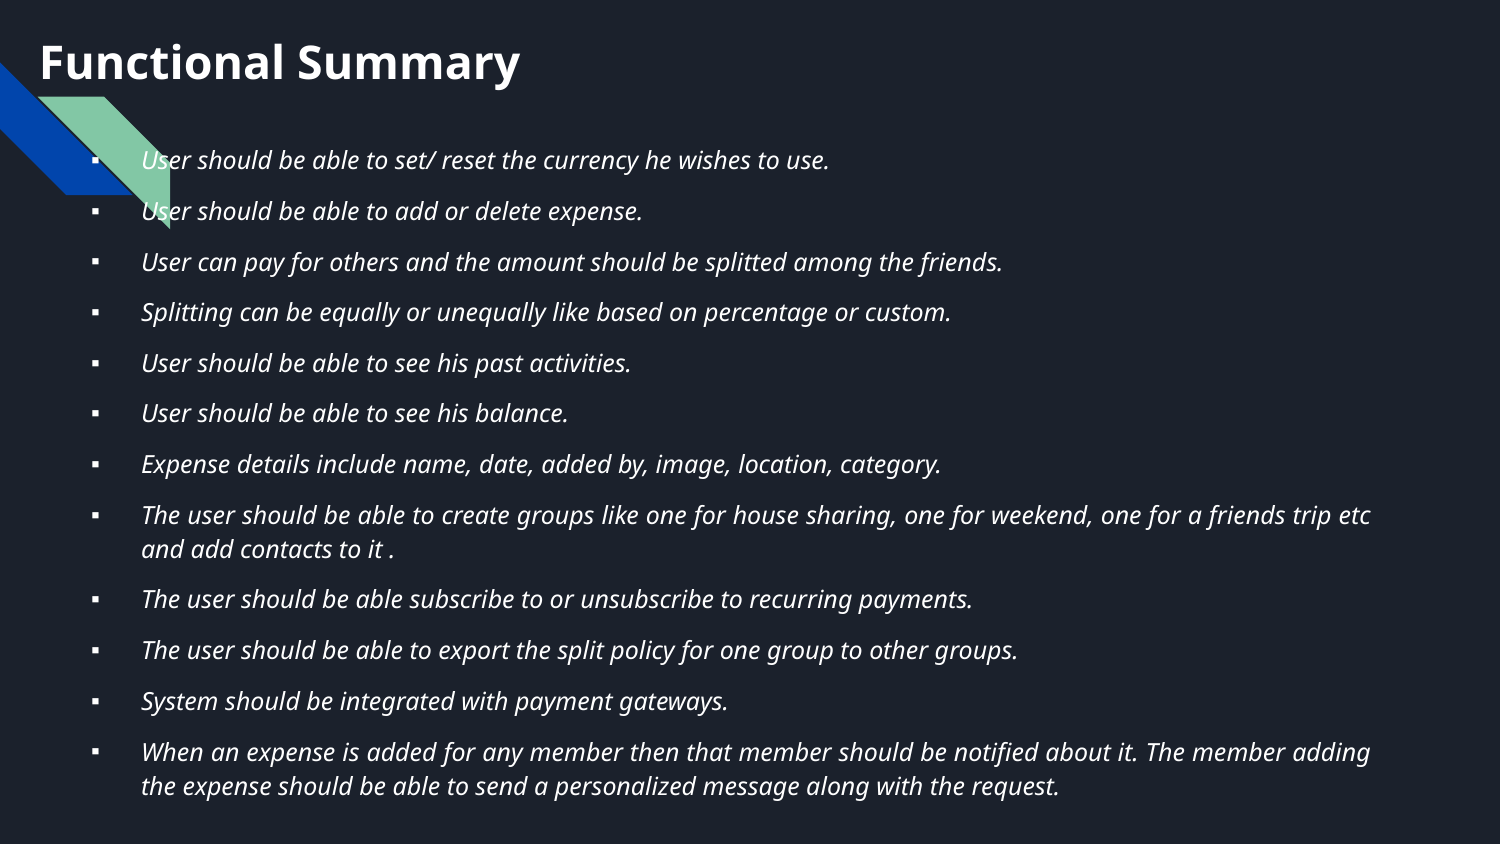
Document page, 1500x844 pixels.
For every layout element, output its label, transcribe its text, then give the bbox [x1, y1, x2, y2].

title Functional Summary [23, 15, 1449, 109]
list User should be able to set/ reset the currency he wishes to use. User should be able to add or delete expense. User can pay for others and the amount should be splitted among the friends. Splitting can be equally or unequally like based on percentage or custom. User should be able to see his past activities. User should be able to see his balance. Expense details include name, date, added by, image, location, category. The user should be able to create groups like one for house sharing, one for weekend, one for a friends trip etc and add contacts to it . The user should be able subscribe to or unsubscribe to recurring payments. The user should be able to export the split policy for one group to other groups. System should be integrated with payment gateways. When an expense is added for any member then that member should be notified about it. The member adding the expense should be able to send a personalized message along with the request. [51, 127, 1449, 831]
